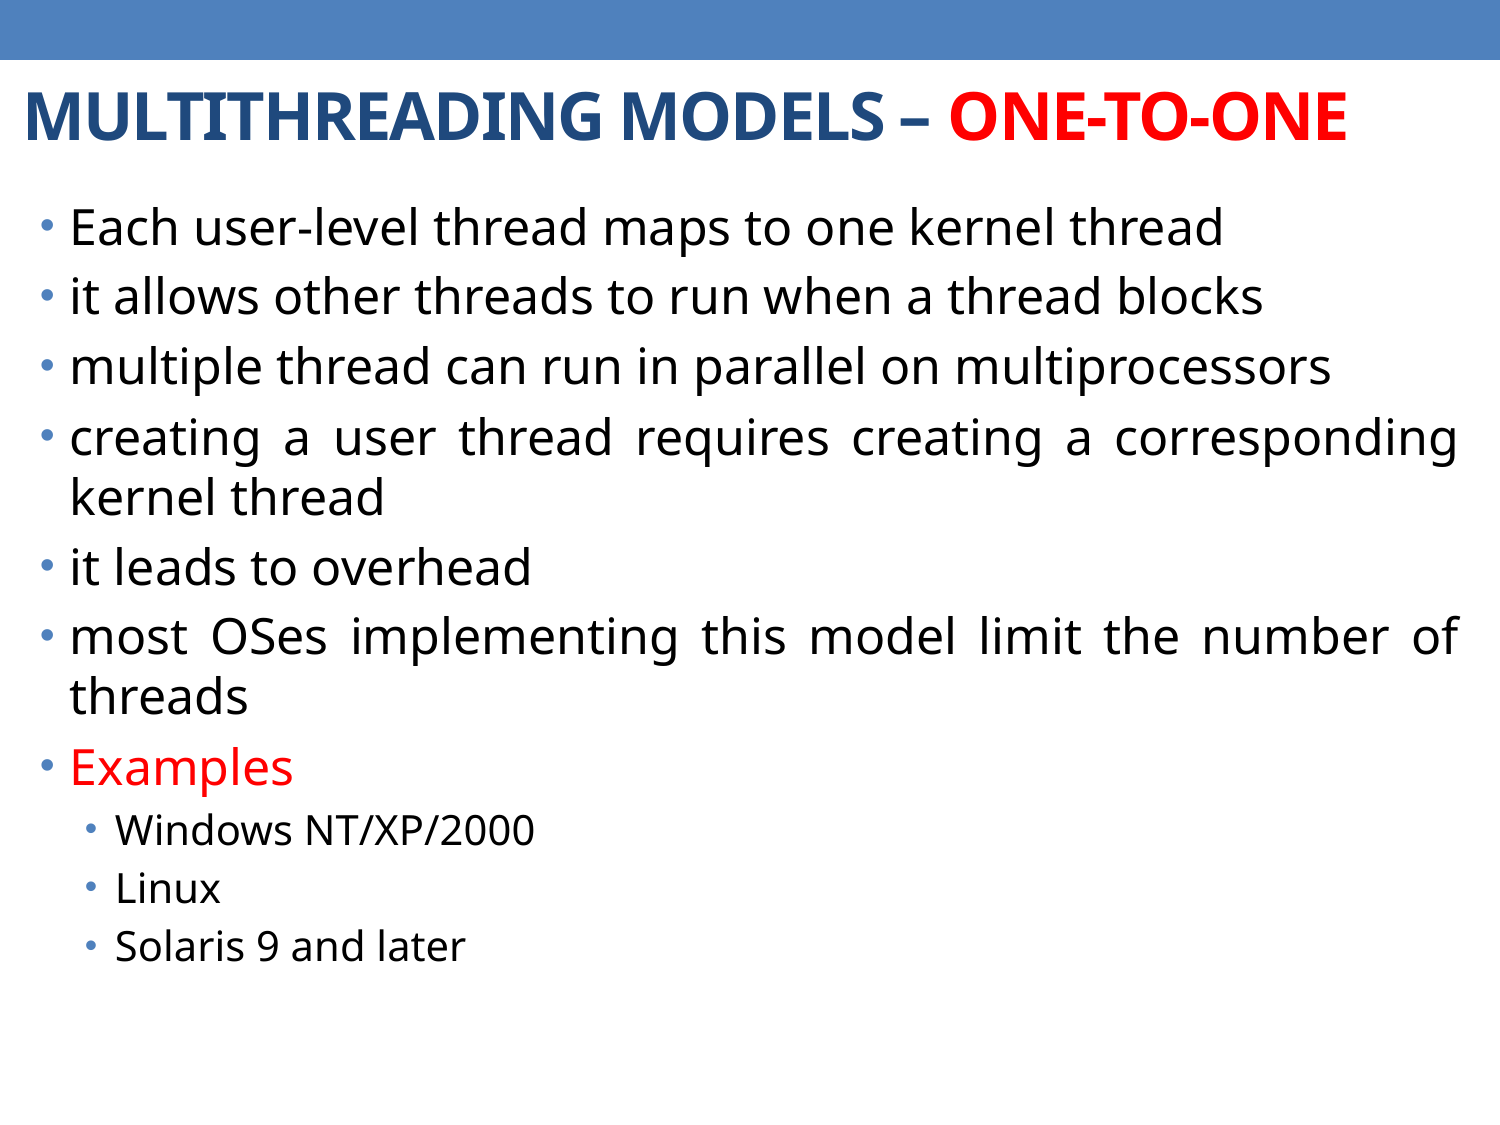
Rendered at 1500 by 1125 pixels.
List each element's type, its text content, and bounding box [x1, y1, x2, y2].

title MULTITHREADING MODELS – ONE-TO-ONE [7, 69, 1470, 158]
list Each user-level thread maps to one kernel thread it allows other threads to run when a thread blocks multiple thread can run in parallel on multiprocessors creating a user thread requires creating a corresponding kernel thread it leads to overhead most OSes implementing this model limit the number of threads Examples Windows NT/XP/2000 Linux Solaris 9 and later [24, 187, 1475, 1088]
